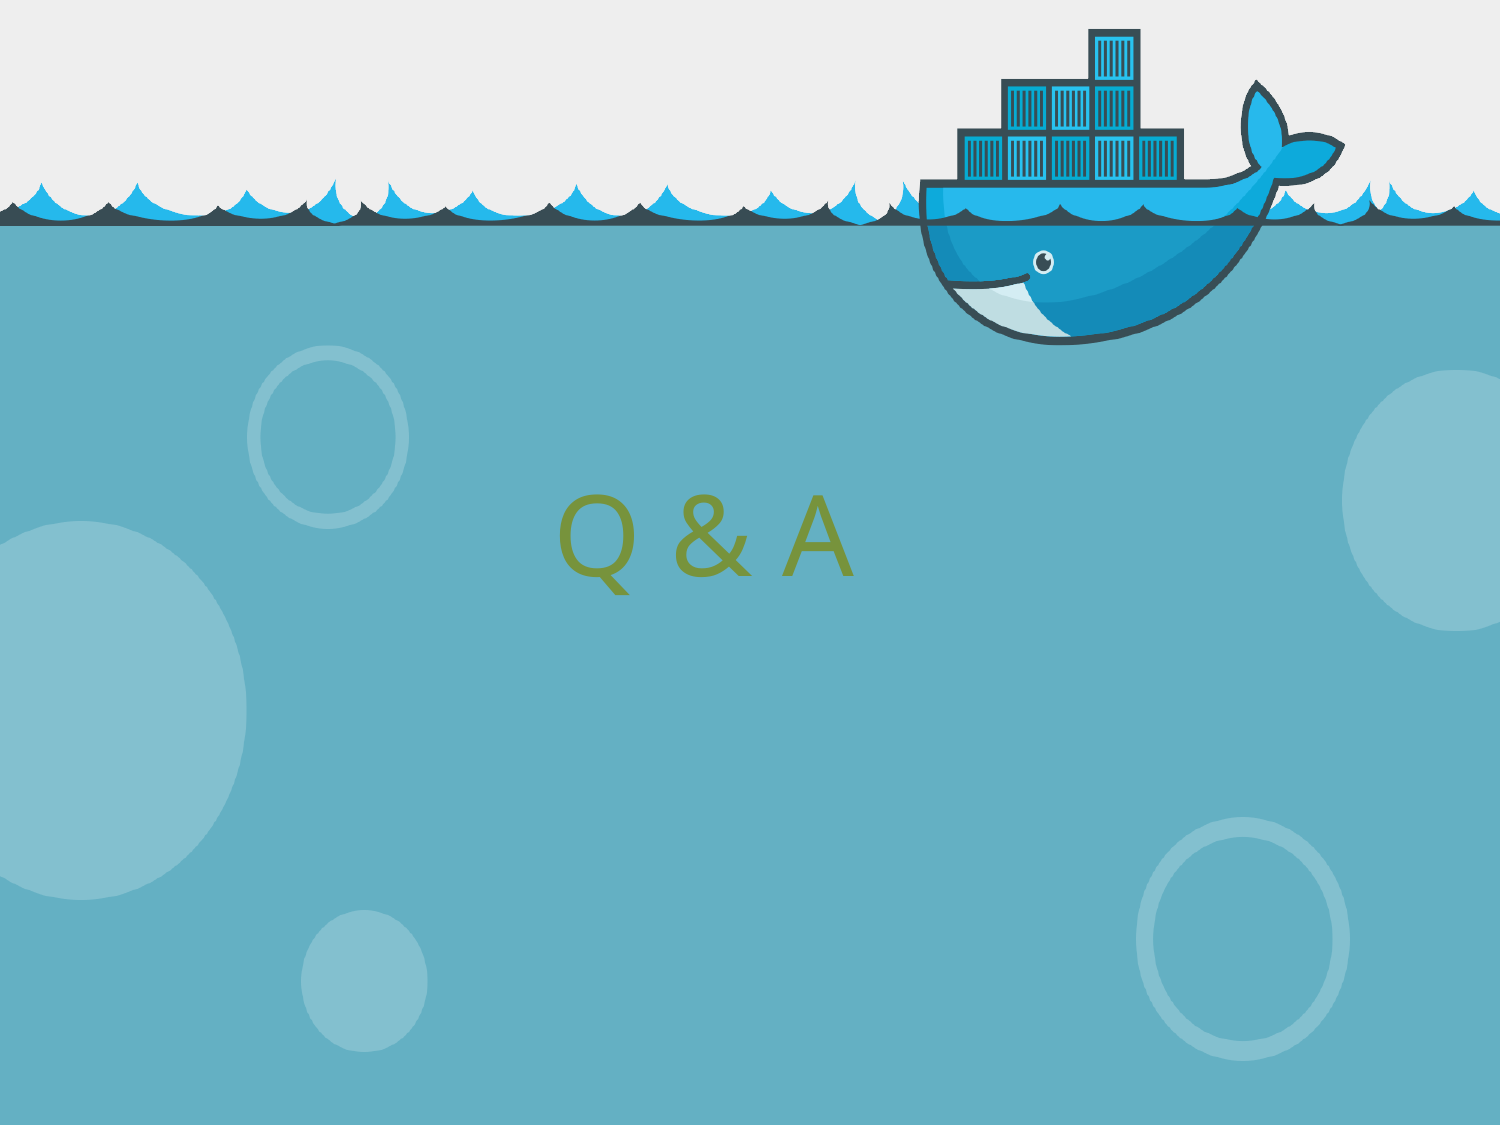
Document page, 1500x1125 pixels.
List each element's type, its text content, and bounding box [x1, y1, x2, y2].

text_box Q & A [538, 456, 914, 607]
picture [0, 0, 1500, 1125]
